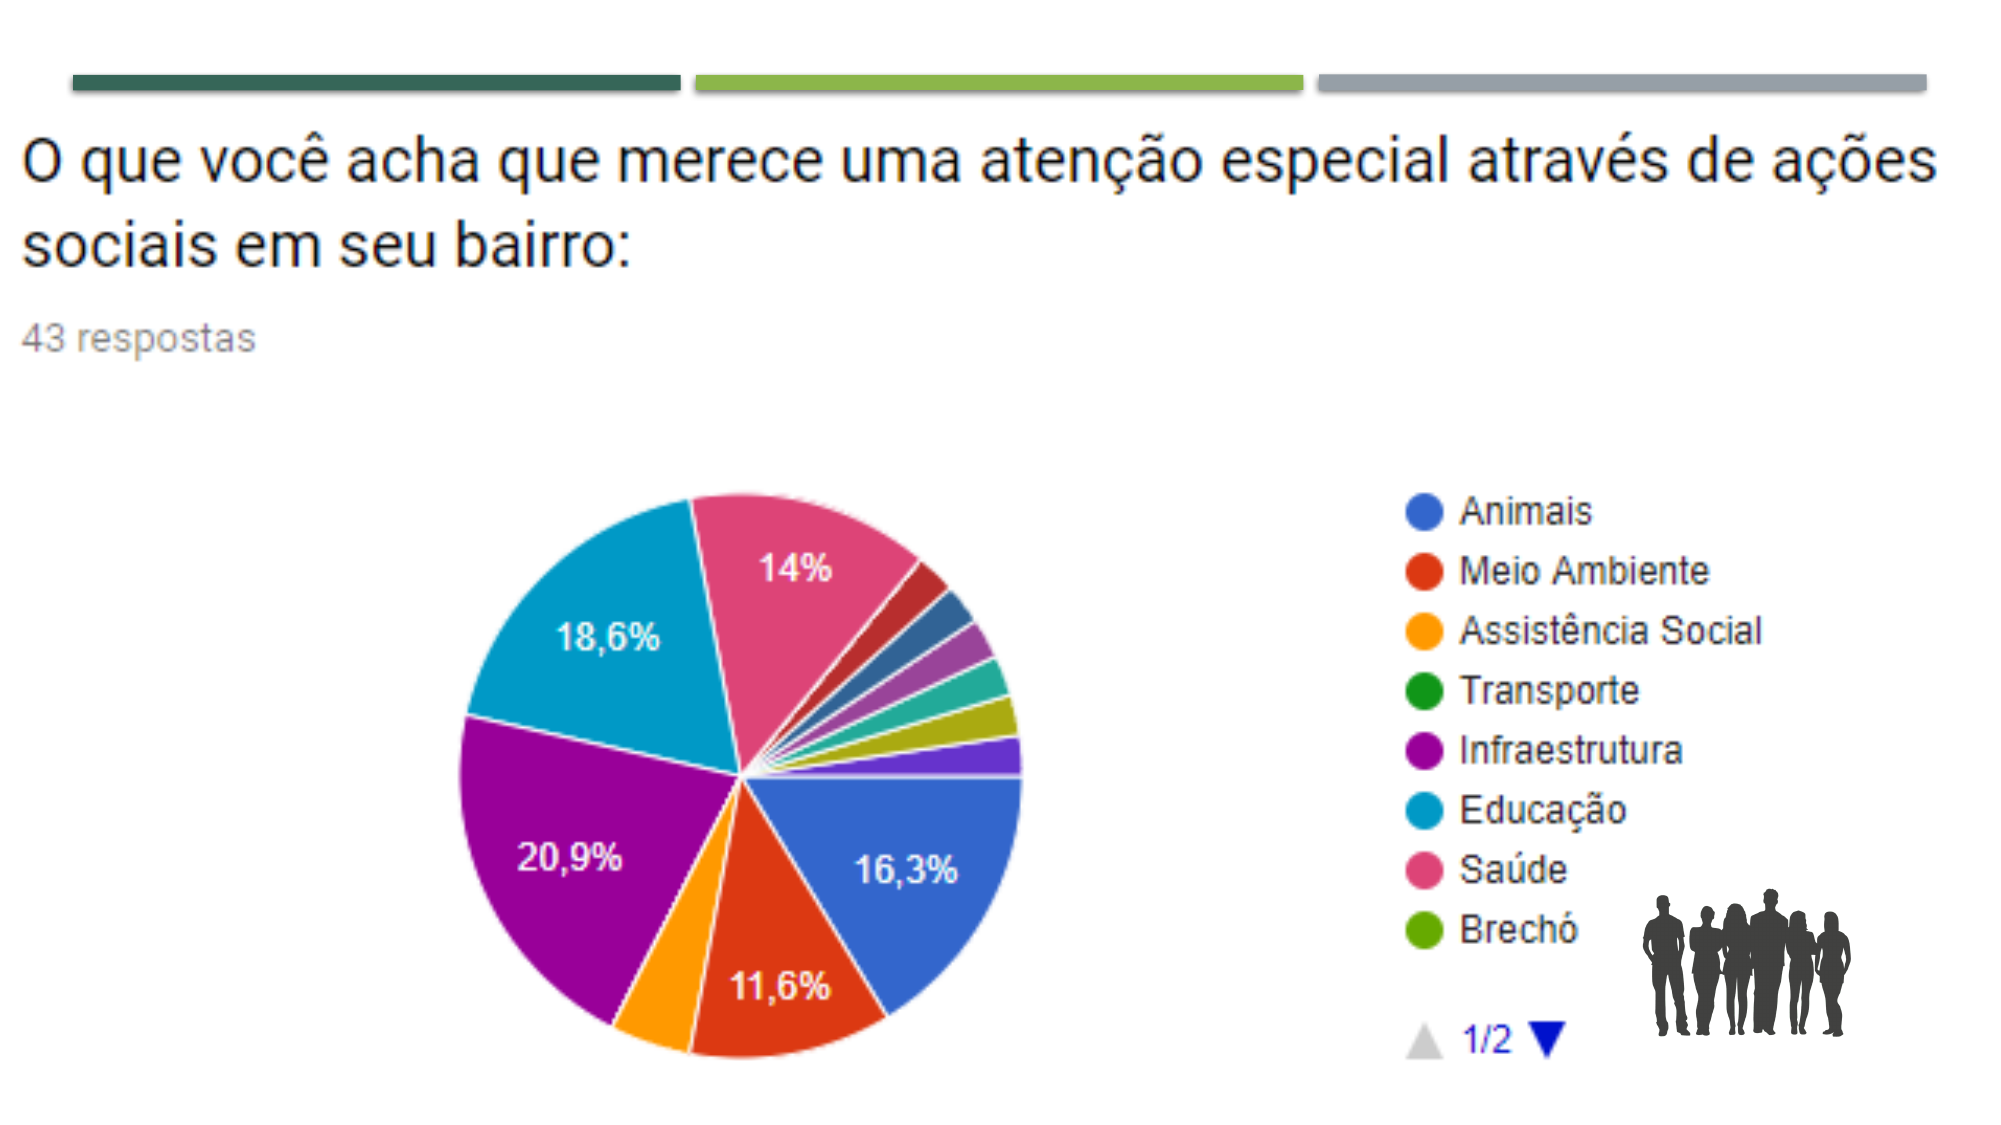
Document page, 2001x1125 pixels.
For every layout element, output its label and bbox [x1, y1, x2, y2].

picture [0, 100, 1958, 1076]
